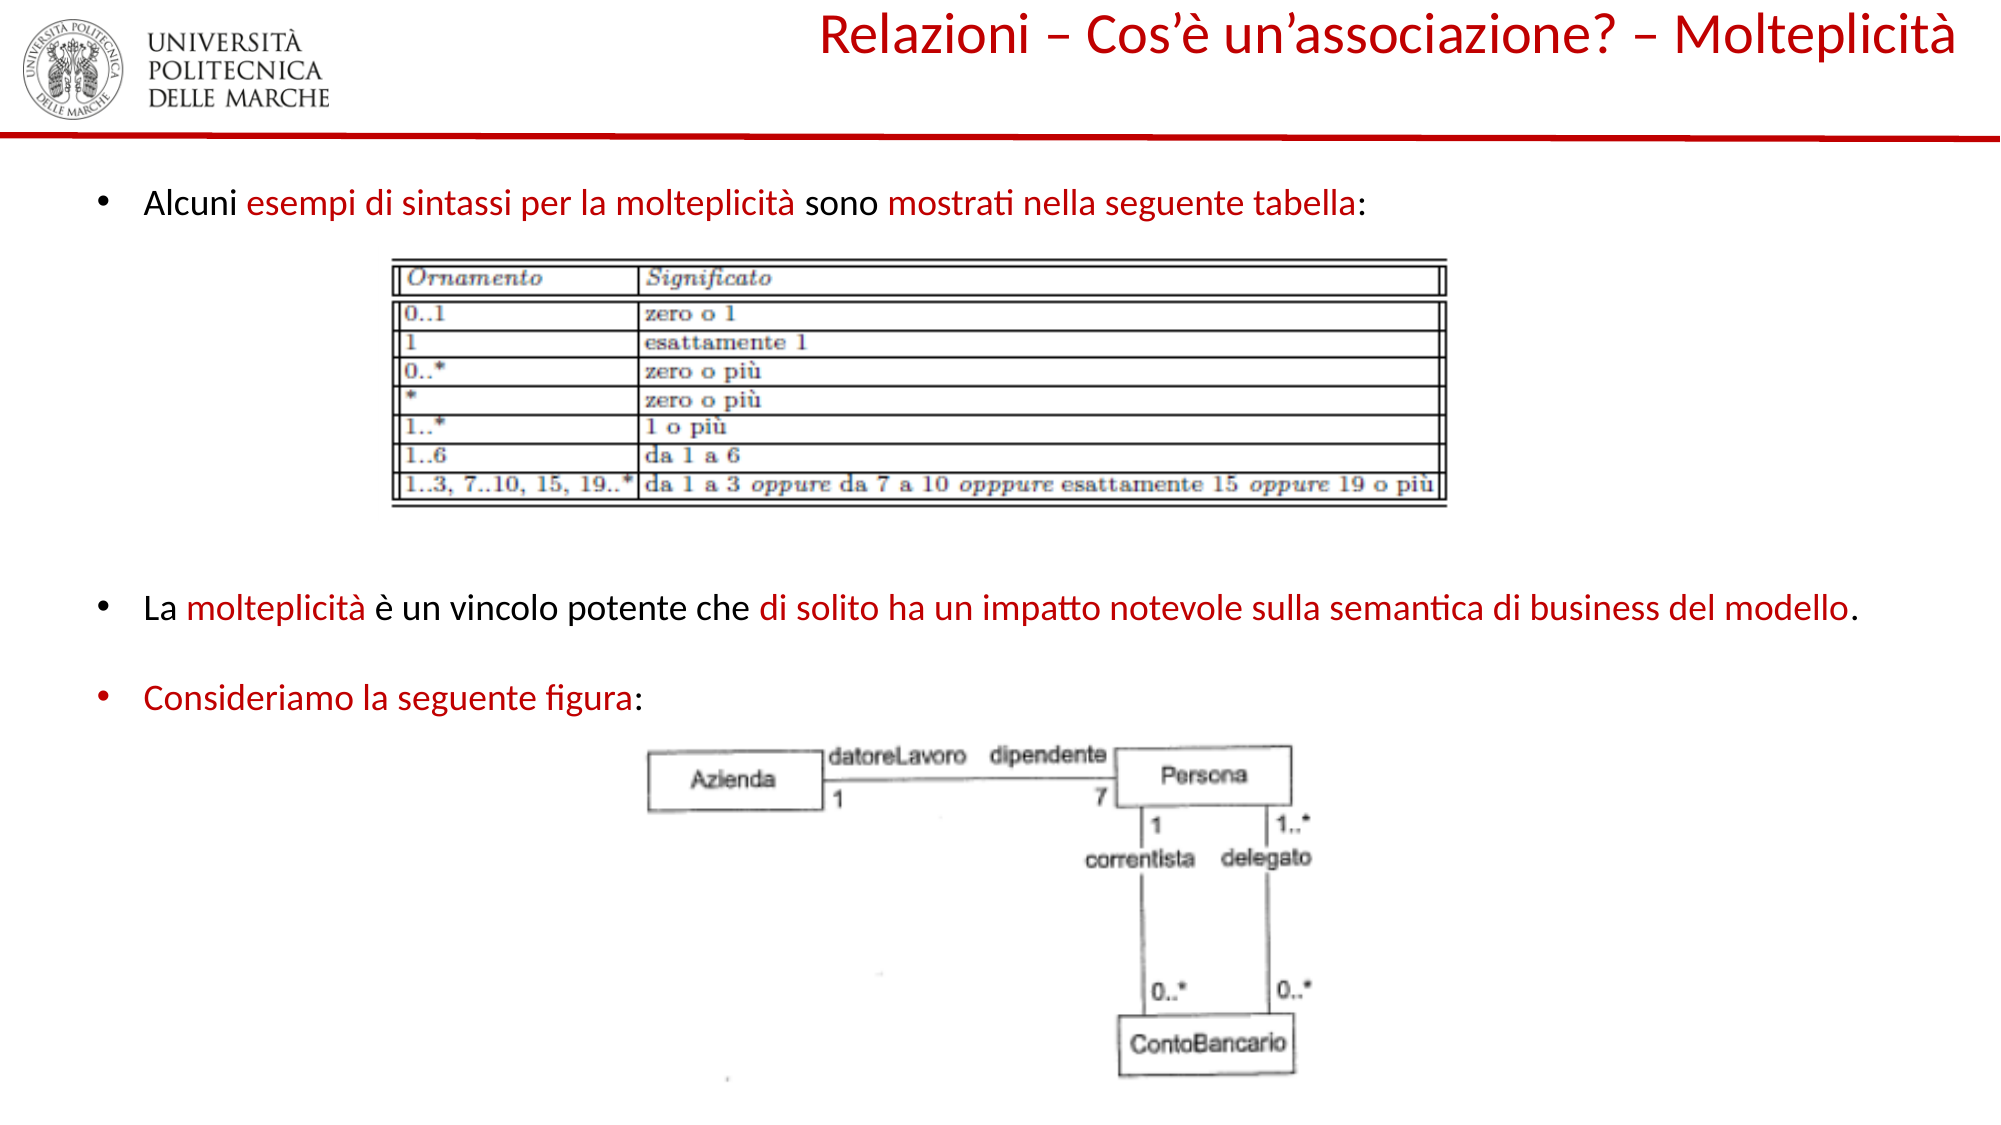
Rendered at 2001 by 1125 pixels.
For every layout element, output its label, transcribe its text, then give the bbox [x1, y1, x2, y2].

text_box Relazioni – Cos’è un’associazione? – Molteplicità [804, 0, 1973, 73]
text_box Alcuni esempi di sintassi per la molteplicità sono mostrati nella seguente tabella: La molteplicità è un vincolo potente che di solito ha un impatto notevole sulla semantica di business del modello. Consideriamo la seguente figura: [82, 170, 1932, 771]
picture [630, 730, 1370, 1107]
picture [377, 246, 1472, 521]
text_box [0, 135, 2000, 139]
picture [23, 17, 329, 122]
